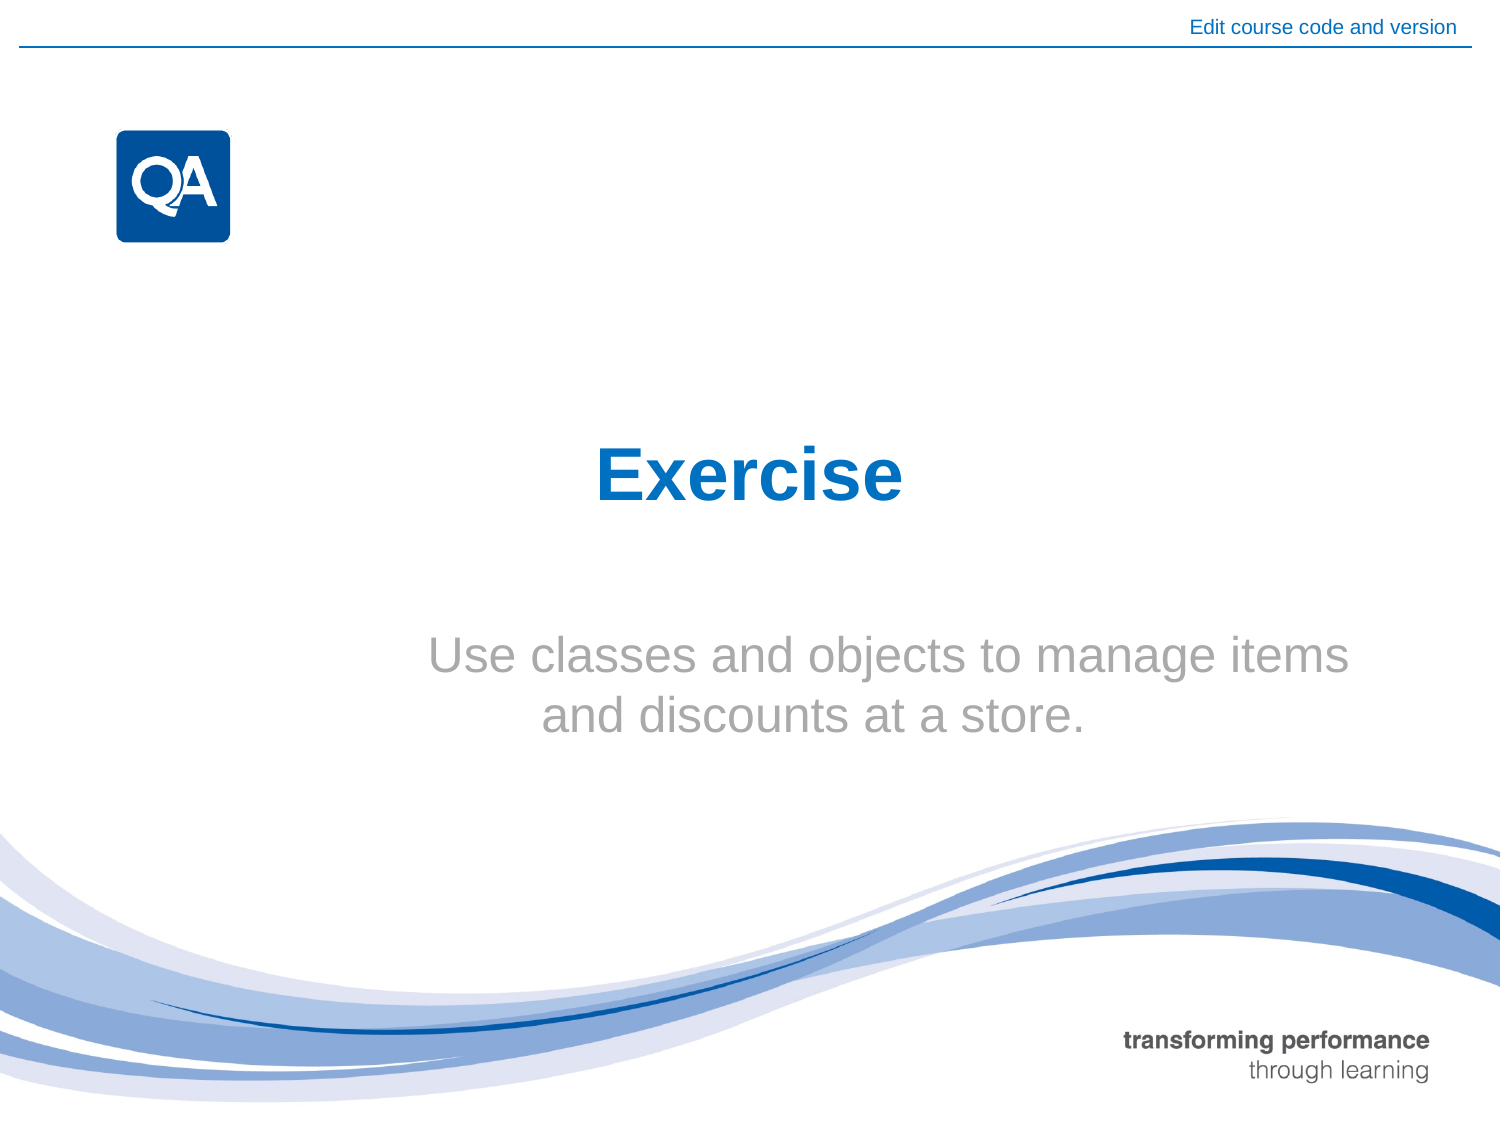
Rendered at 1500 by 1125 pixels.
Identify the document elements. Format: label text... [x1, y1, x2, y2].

title Exercise [70, 349, 1430, 591]
picture [0, 817, 1500, 1109]
subtitle Use classes and objects to manage items and discounts at a store. [225, 614, 1403, 925]
picture [114, 128, 232, 244]
